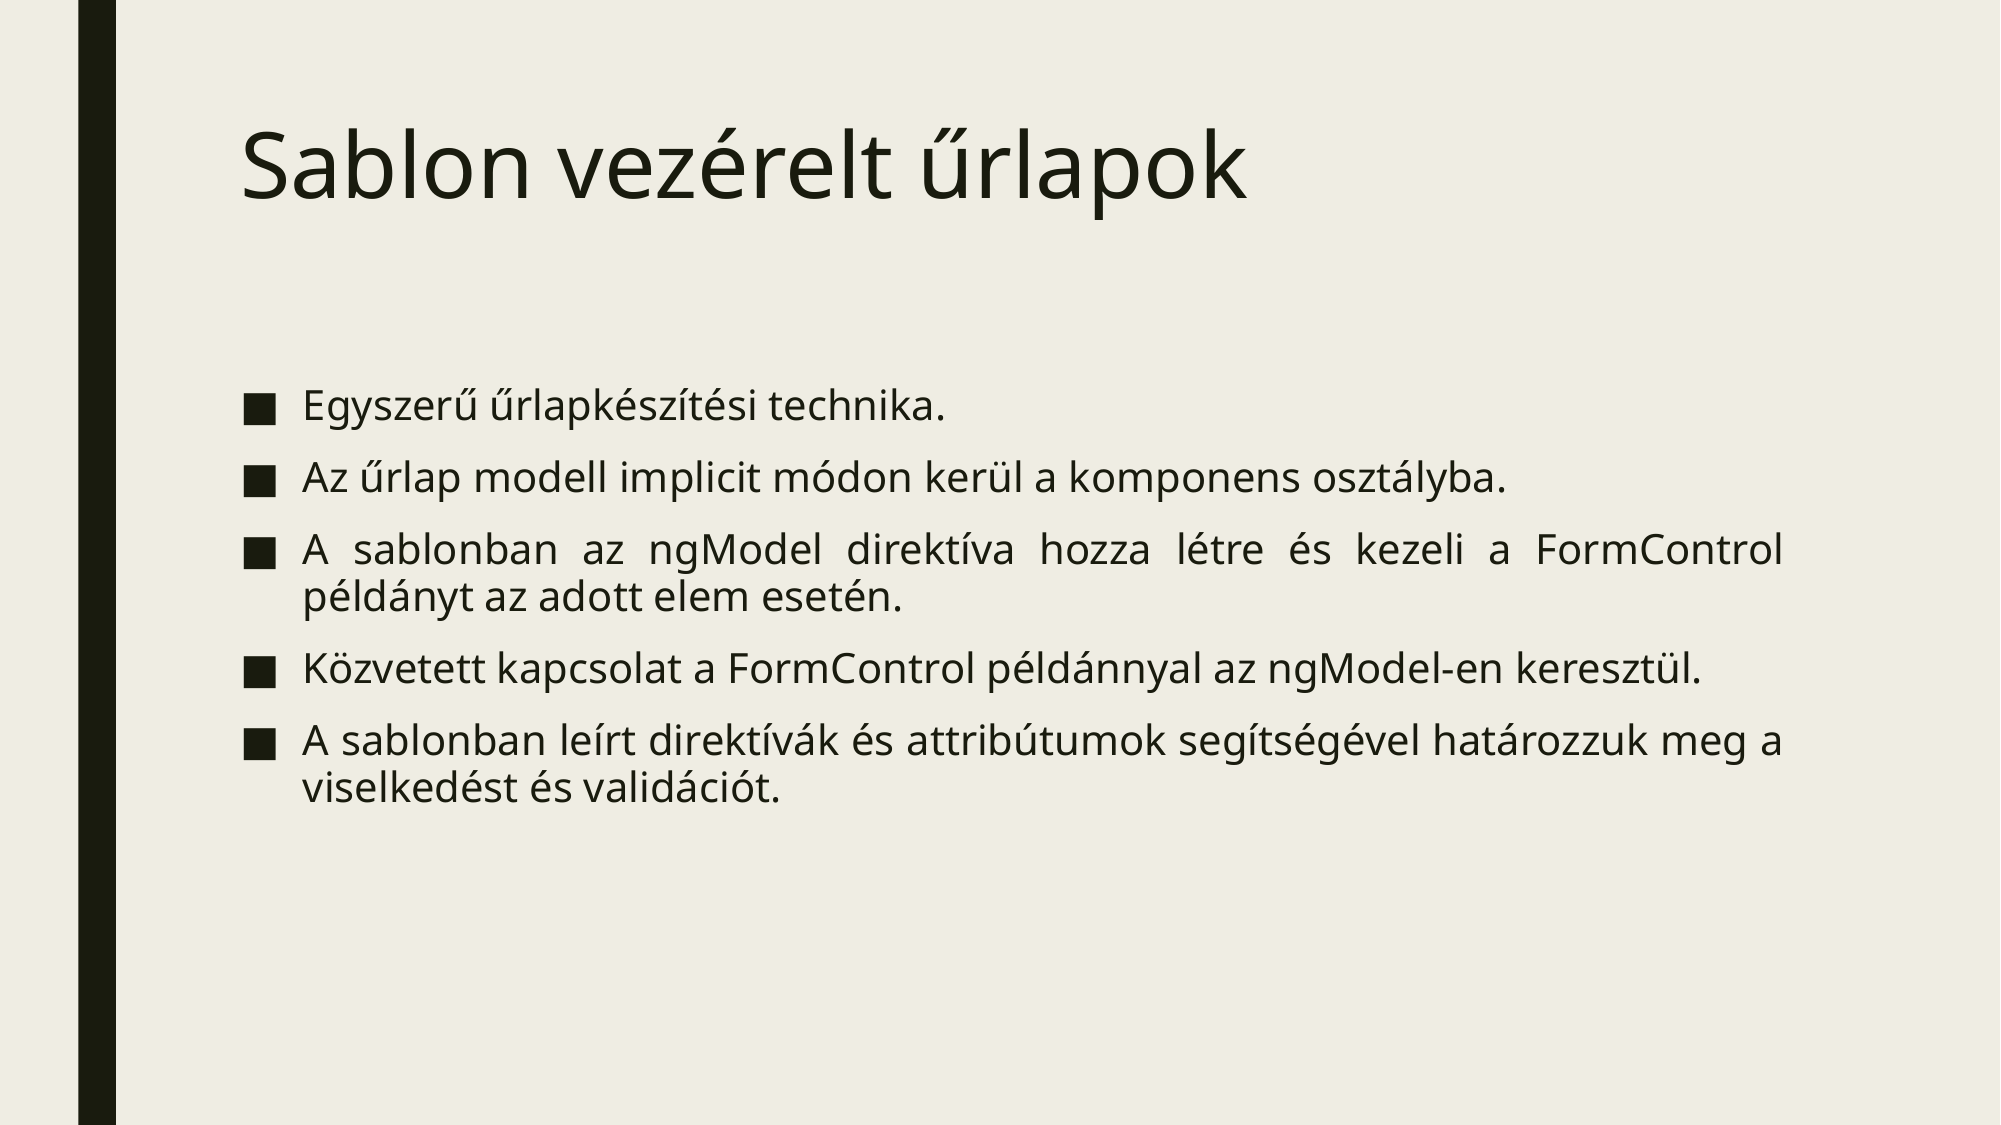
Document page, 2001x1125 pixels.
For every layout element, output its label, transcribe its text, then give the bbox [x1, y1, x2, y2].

list Egyszerű űrlapkészítési technika. Az űrlap modell implicit módon kerül a komponens osztályba. A sablonban az ngModel direktíva hozza létre és kezeli a FormControl példányt az adott elem esetén. Közvetett kapcsolat a FormControl példánnyal az ngModel-en keresztül. A sablonban leírt direktívák és attribútumok segítségével határozzuk meg a viselkedést és validációt. [225, 375, 1800, 963]
title Sablon vezérelt űrlapok [225, 112, 1800, 357]
